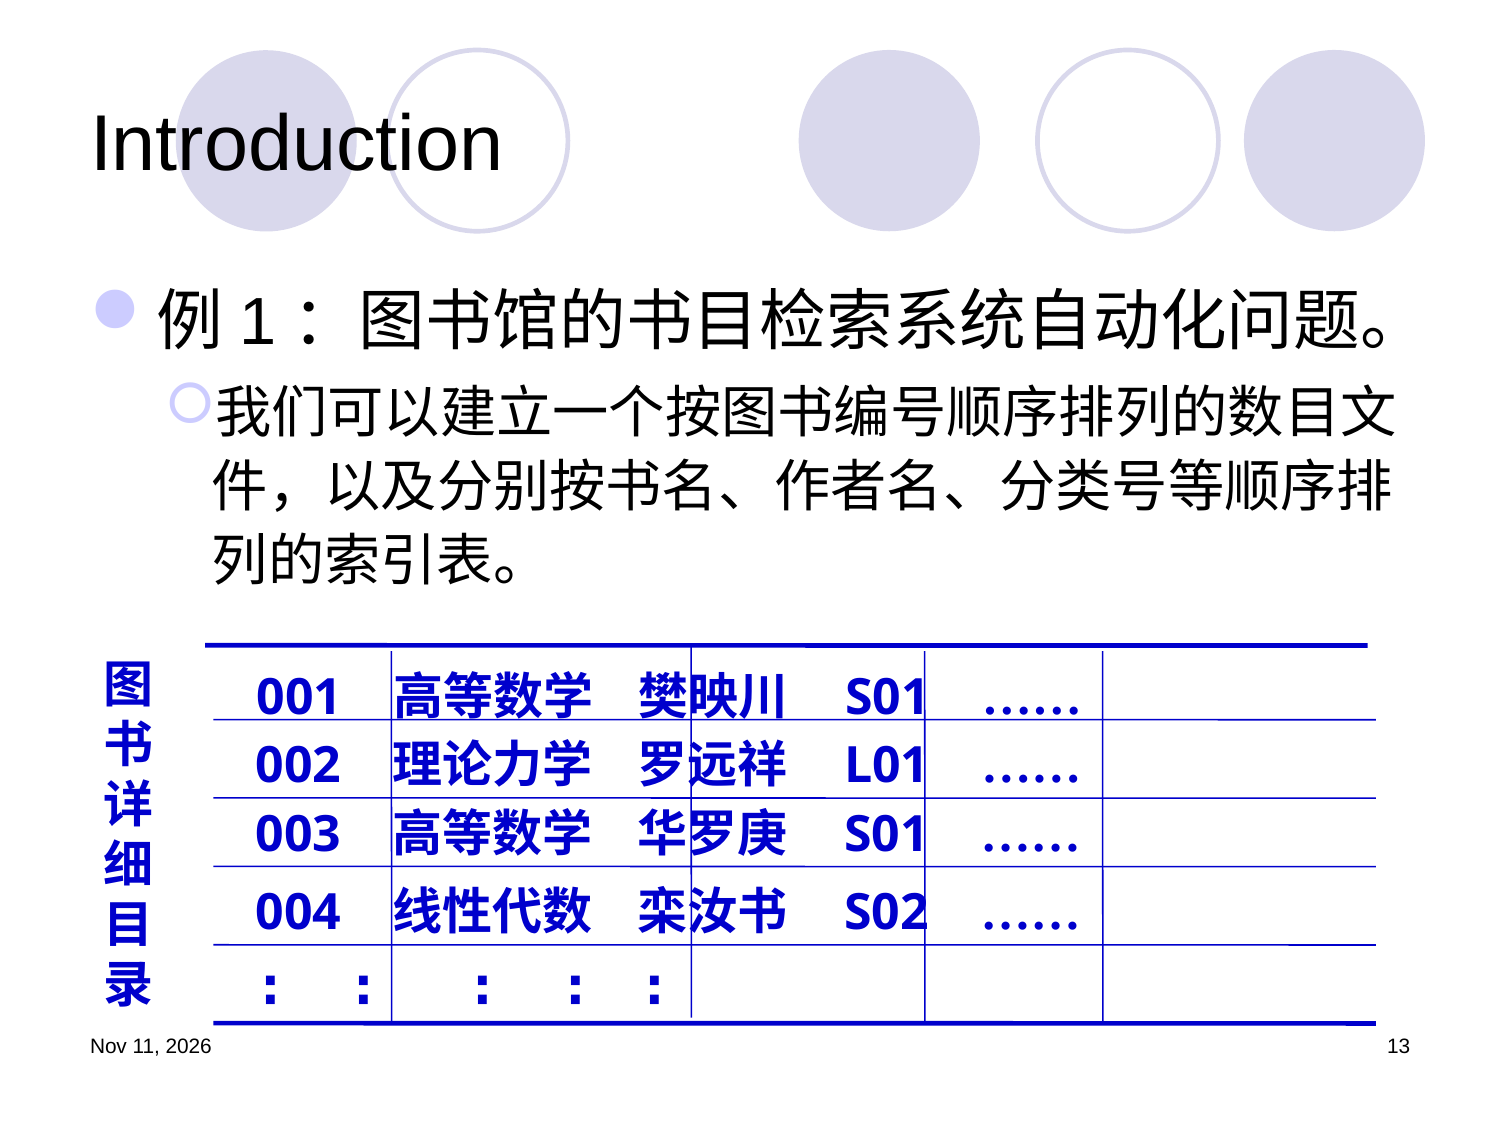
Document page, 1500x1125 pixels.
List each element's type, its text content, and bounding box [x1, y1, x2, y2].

title Introduction [74, 44, 1392, 233]
text_box 002 理论力学 罗远祥 L01 …… [240, 725, 1335, 793]
text_box 图书详细目录 [88, 645, 171, 1021]
text_box 003 高等数学 华罗庚 S01 …… [240, 793, 1335, 869]
text_box 001 高等数学 樊映川 S01 …… [242, 657, 1337, 732]
list 例1：图书馆的书目检索系统自动化问题。 我们可以建立一个按图书编号顺序排列的数目文件，以及分别按书名、作者名、分类号等顺序排列的索引表。 [74, 262, 1426, 622]
text_box ∶ ∶ ∶ ∶ ∶ [236, 950, 1331, 1026]
text_box 004 线性代数 栾汝书 S02 …… [240, 872, 1335, 944]
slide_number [74, 1024, 426, 1101]
slide_number 13 [1074, 1024, 1426, 1101]
